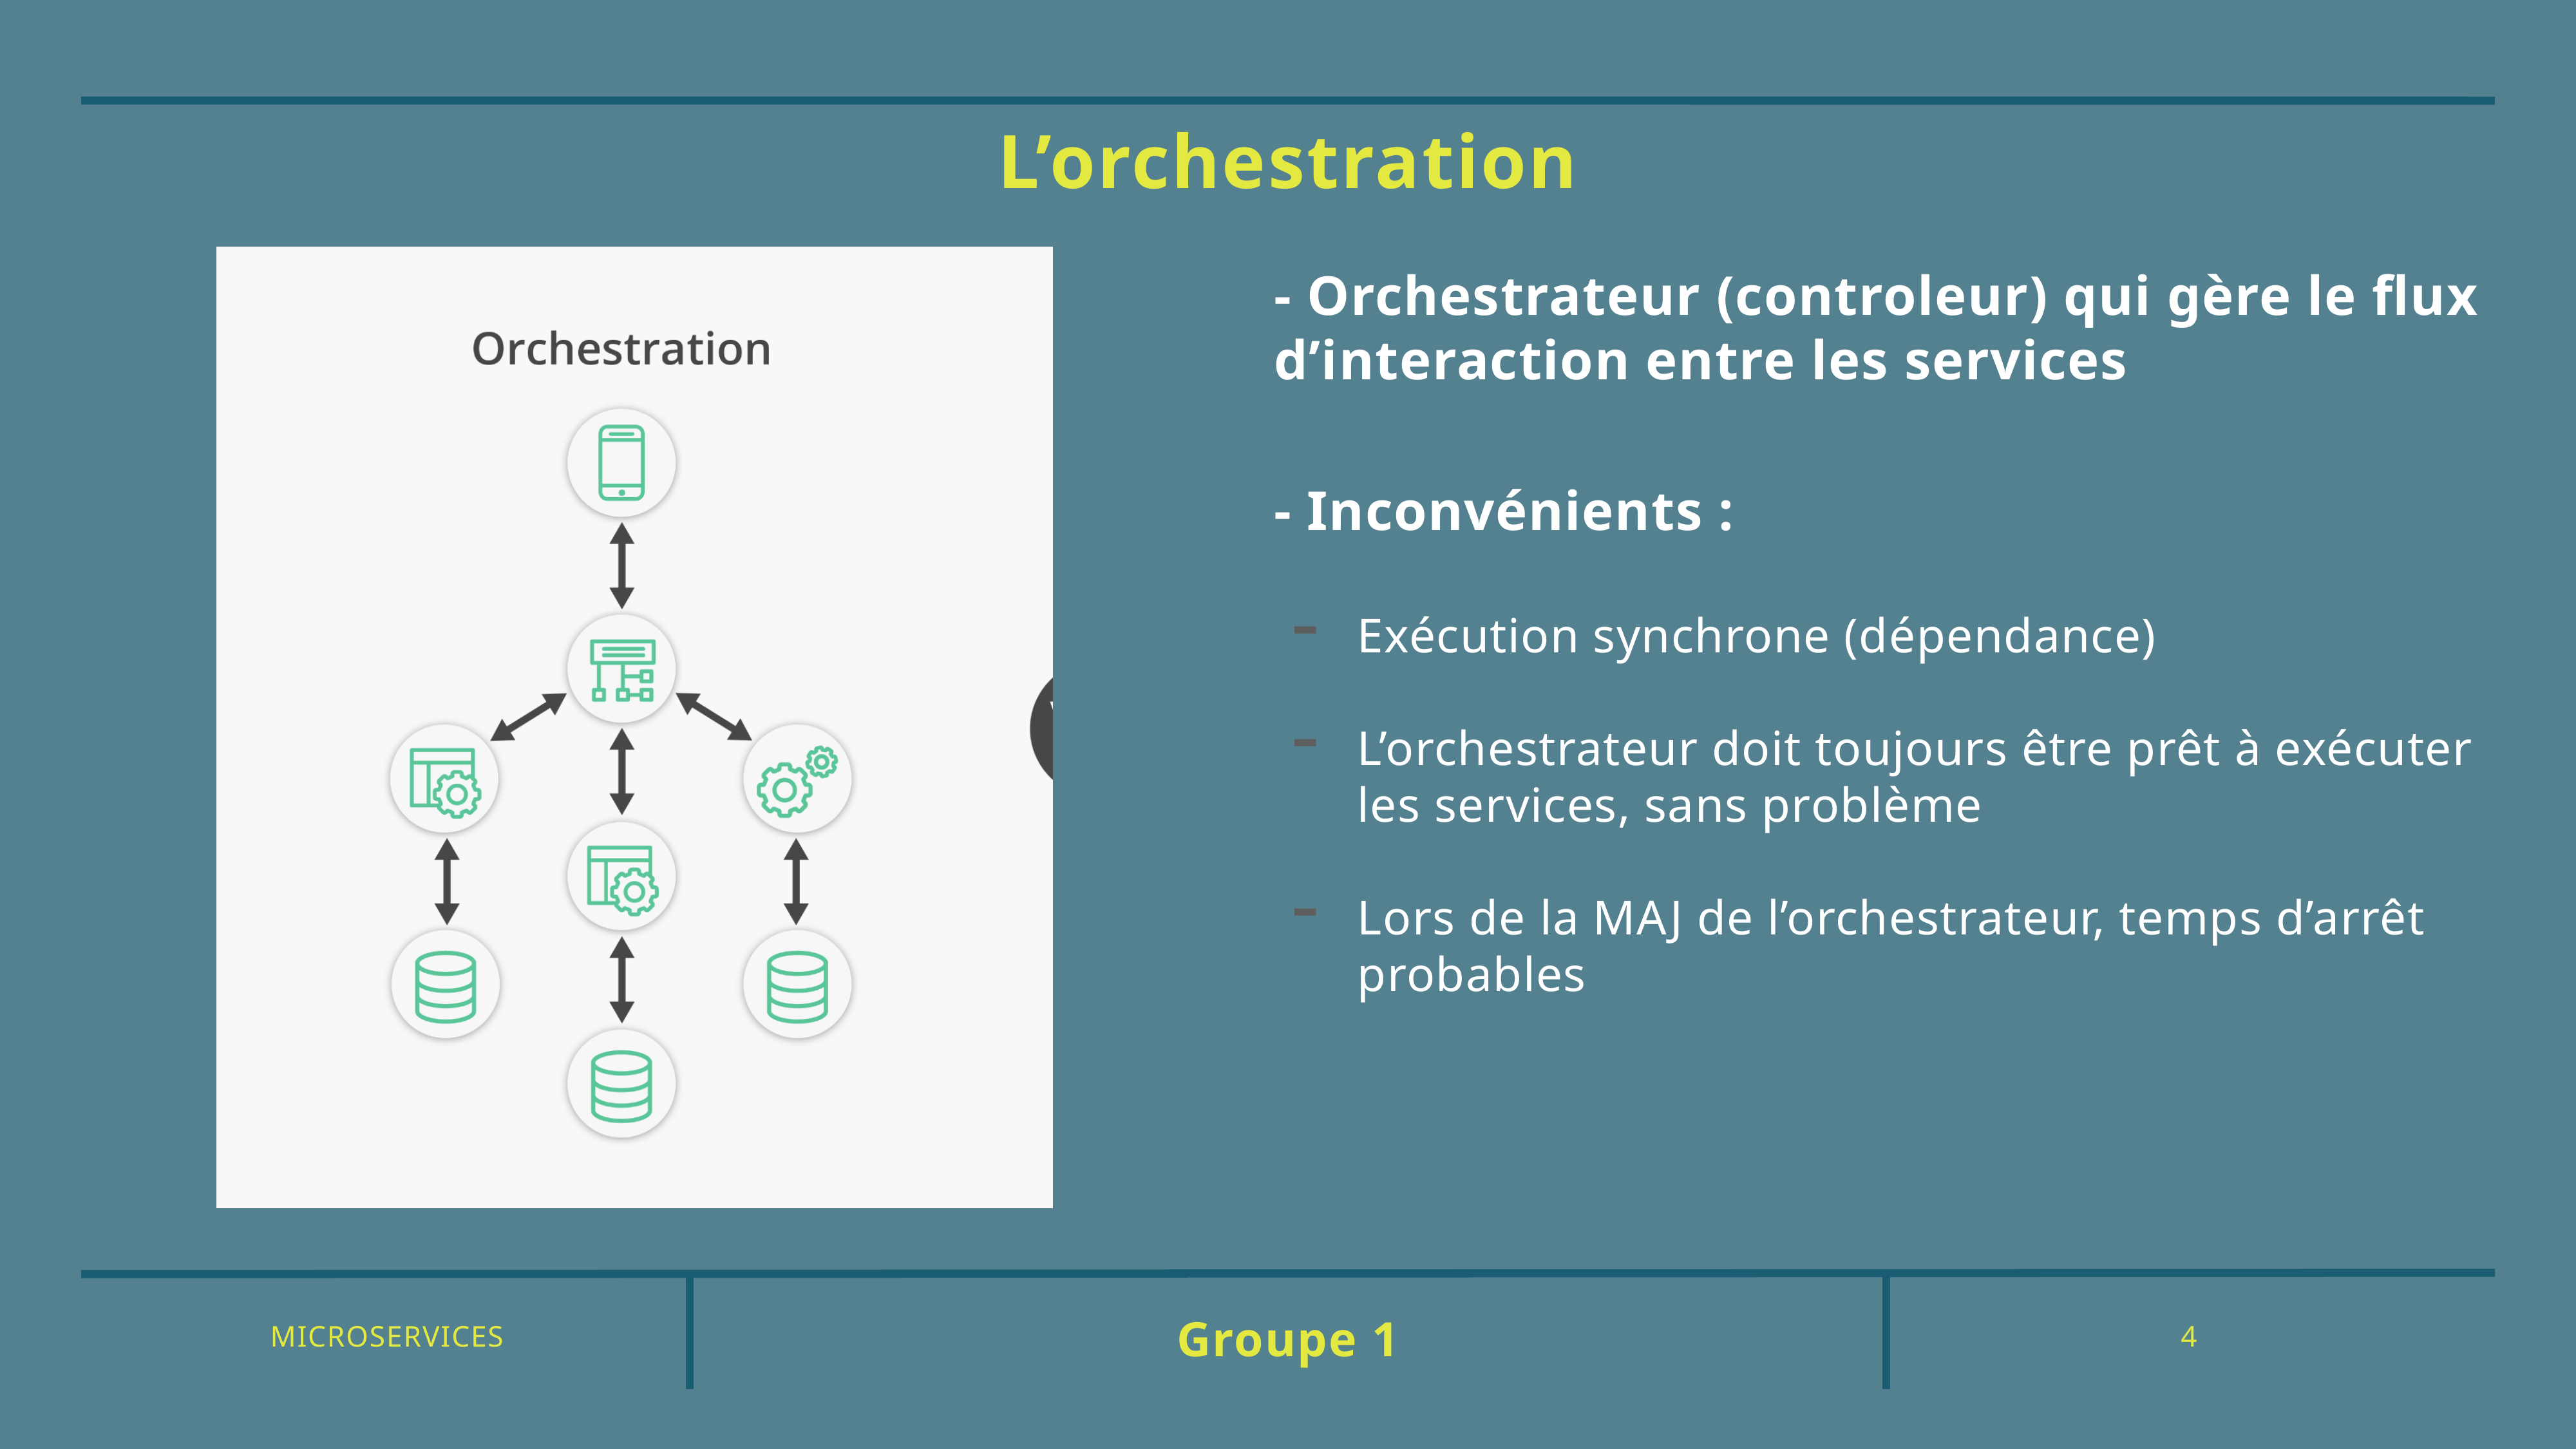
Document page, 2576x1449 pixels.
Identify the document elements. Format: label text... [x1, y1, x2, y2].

text_box Exécution synchrone (dépendance) L’orchestrateur doit toujours être prêt à exécuter les services, sans problème Lors de la MAJ de l’orchestrateur, temps d’arrêt probables [1287, 600, 2486, 1006]
text_box - Inconvénients : [1268, 471, 2556, 547]
list Groupe 1 [734, 1292, 1842, 1368]
text_box - Orchestrateur (controleur) qui gère le flux d’interaction entre les services [1268, 256, 2556, 396]
subtitle L’orchestration [220, 37, 2356, 209]
list Microservices [124, 1305, 650, 1356]
list 4 [1926, 1305, 2452, 1356]
picture [216, 247, 1053, 1208]
